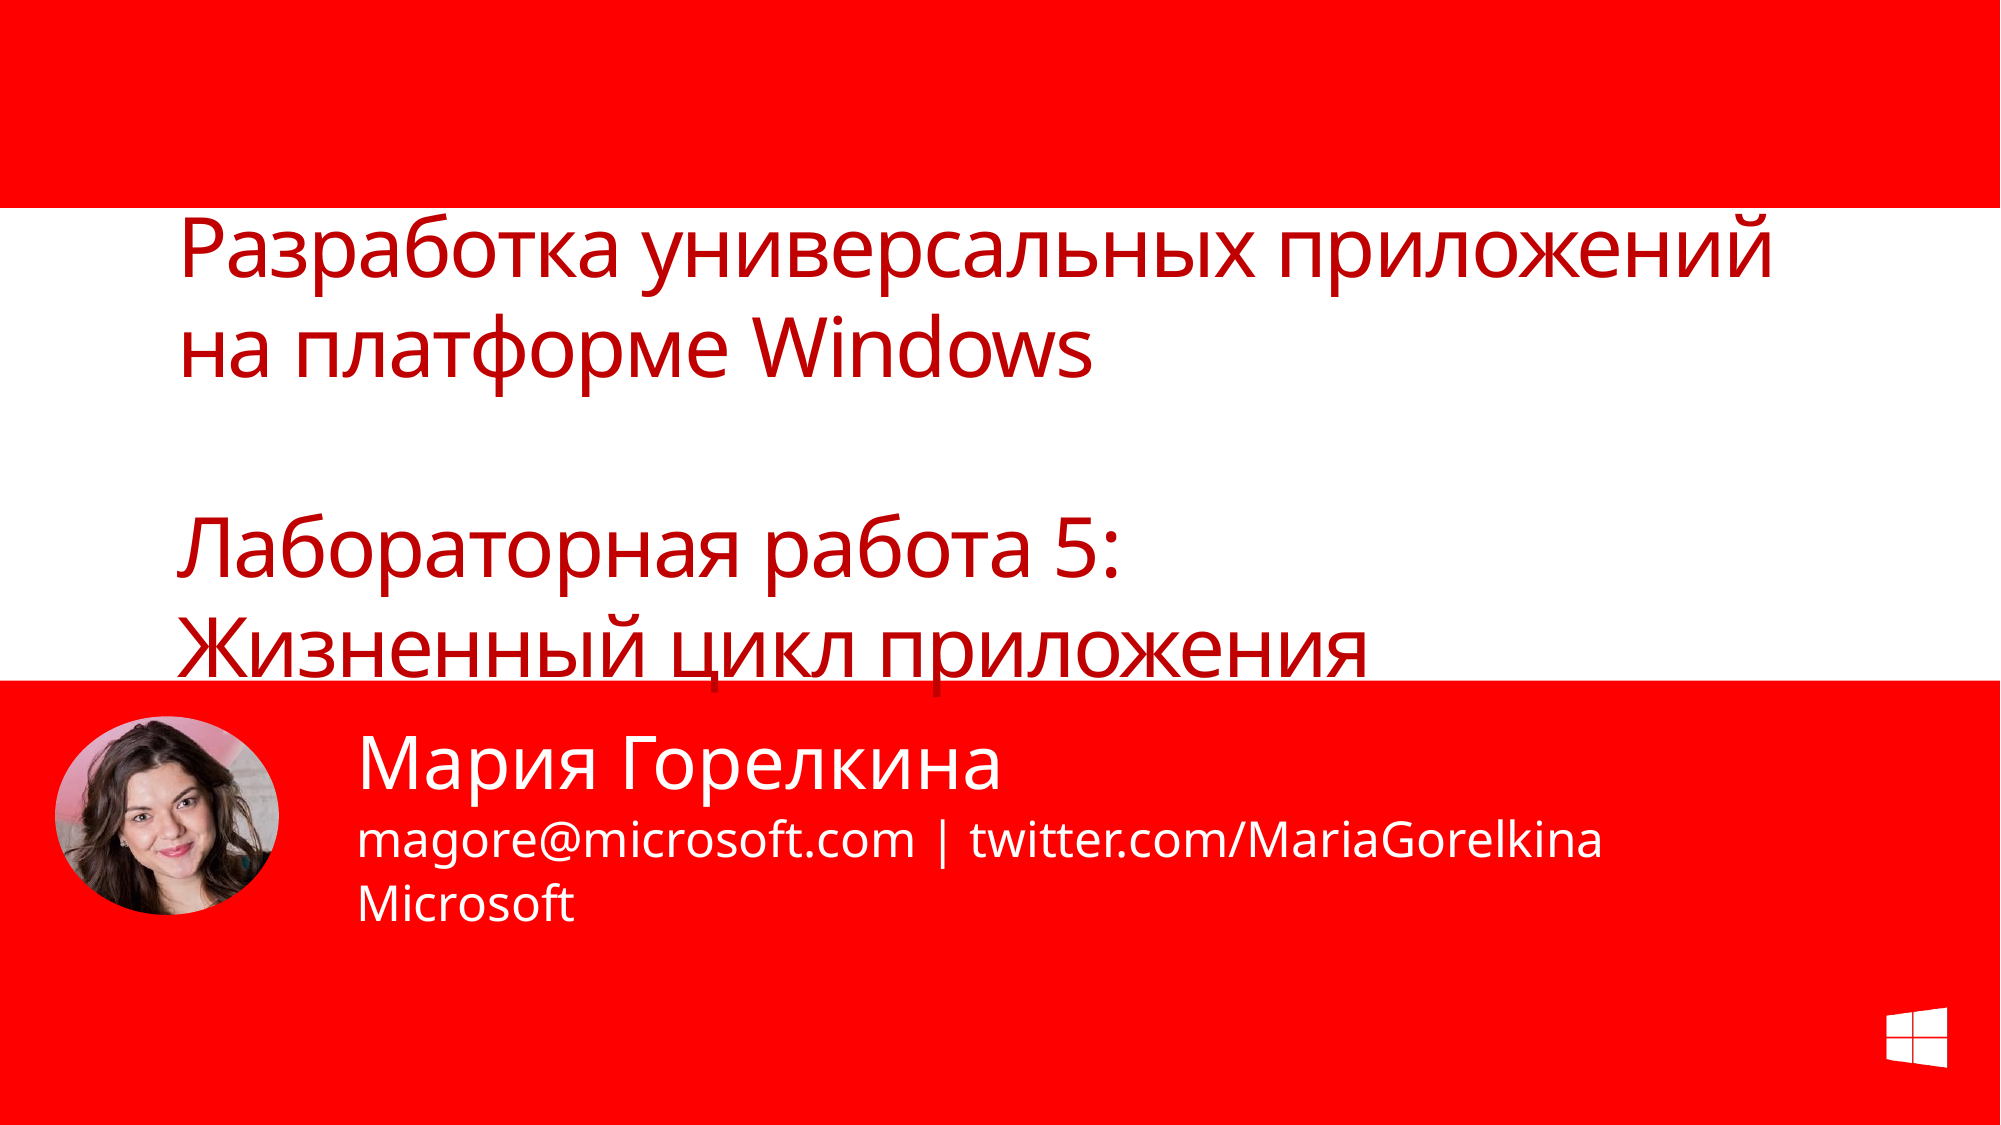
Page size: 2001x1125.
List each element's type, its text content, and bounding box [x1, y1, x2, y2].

picture [54, 716, 280, 916]
picture [1856, 975, 1958, 1101]
subtitle Мария Горелкина magore@microsoft.com | twitter.com/MariaGorelkina Microsoft [350, 710, 1886, 949]
title Разработка универсальных приложений на платформе Windows Лабораторная работа 5: Жизненный цикл приложения [0, 208, 2000, 681]
